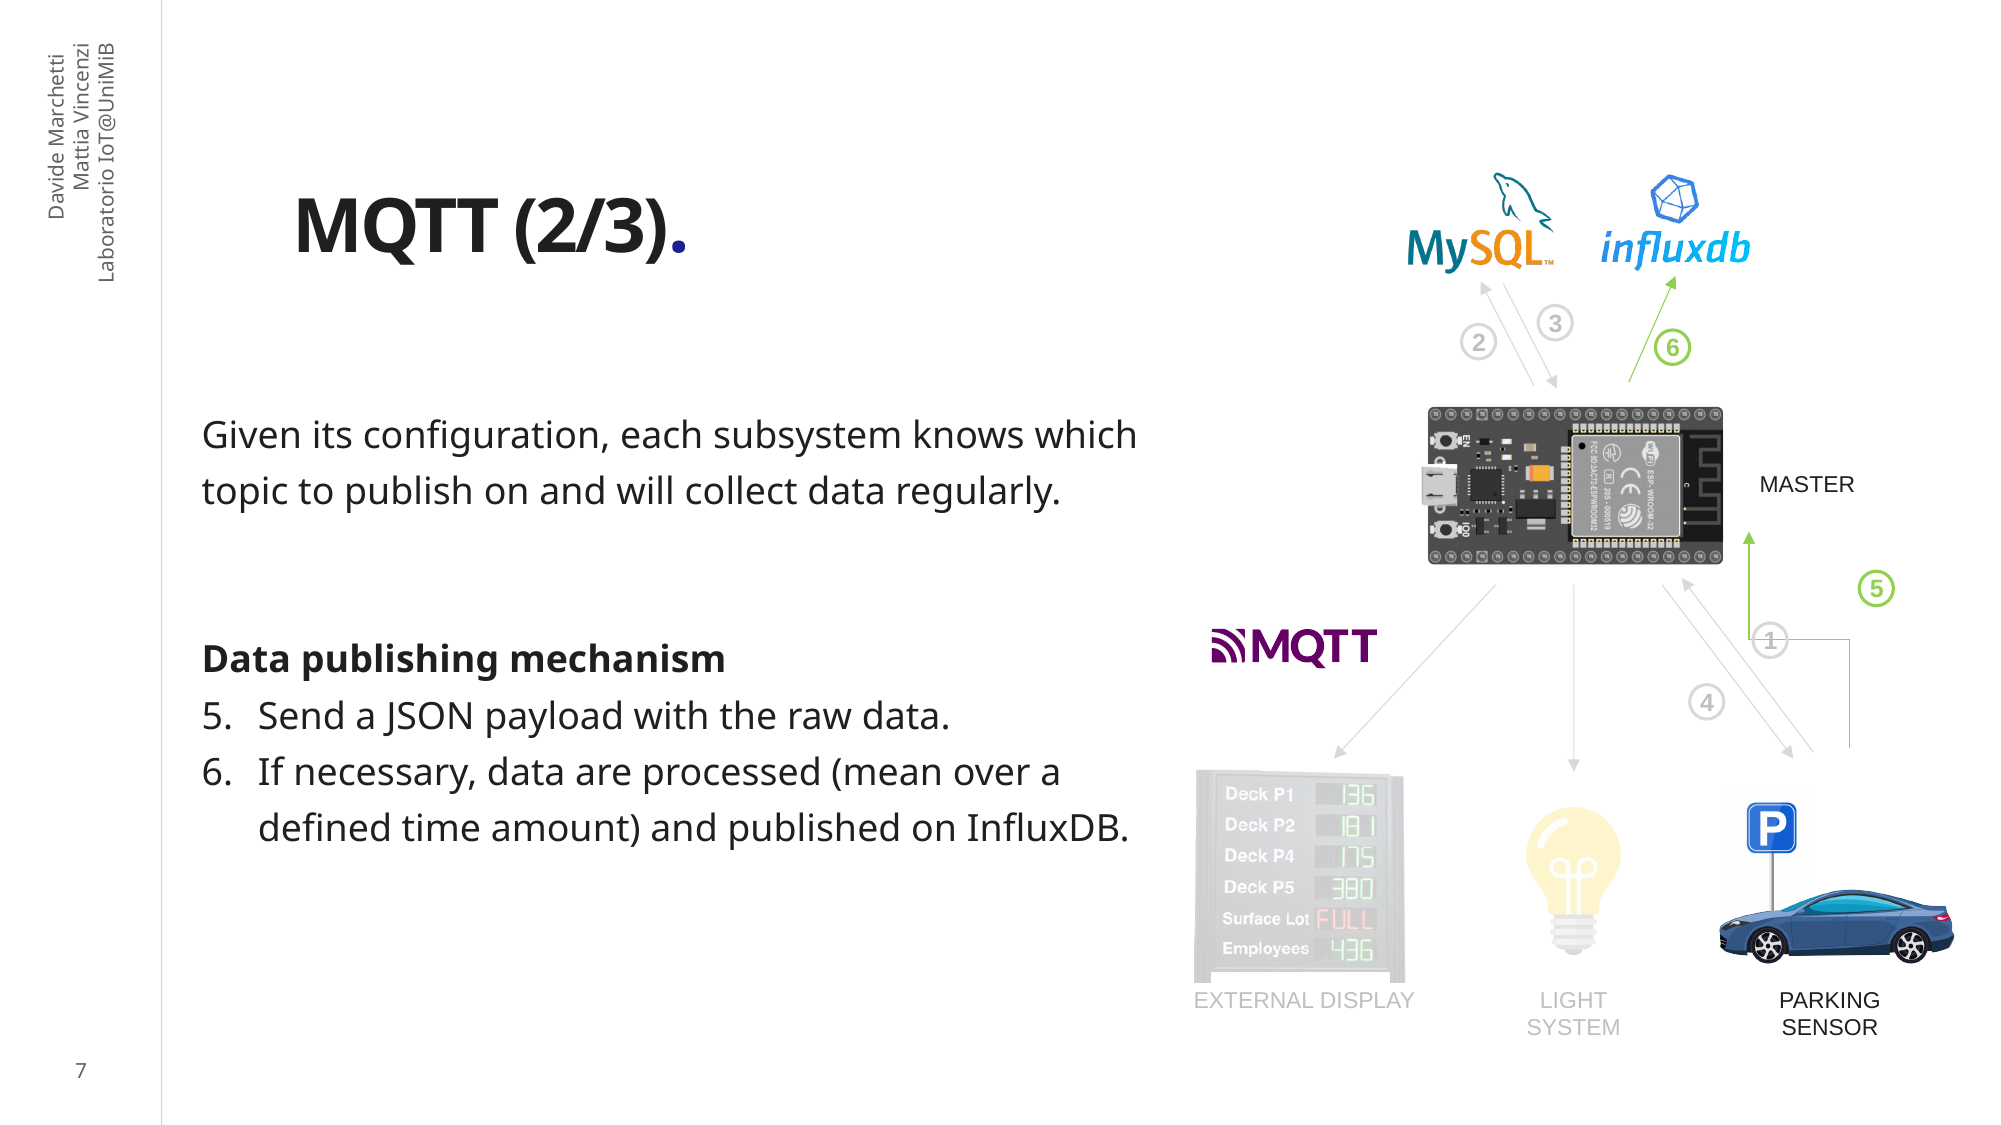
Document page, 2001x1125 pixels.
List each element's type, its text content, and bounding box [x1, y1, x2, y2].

title MQTT (2/3). [292, 163, 987, 392]
text_box Given its configuration, each subsystem knows which topic to publish on and will collect data regularly. Data publishing mechanism Send a JSON payload with the raw data. If necessary, data are processed (mean over a defined time amount) and published on InfluxDB. [186, 392, 1173, 857]
slide_number 7 [38, 1052, 123, 1091]
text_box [1173, 163, 1963, 1053]
